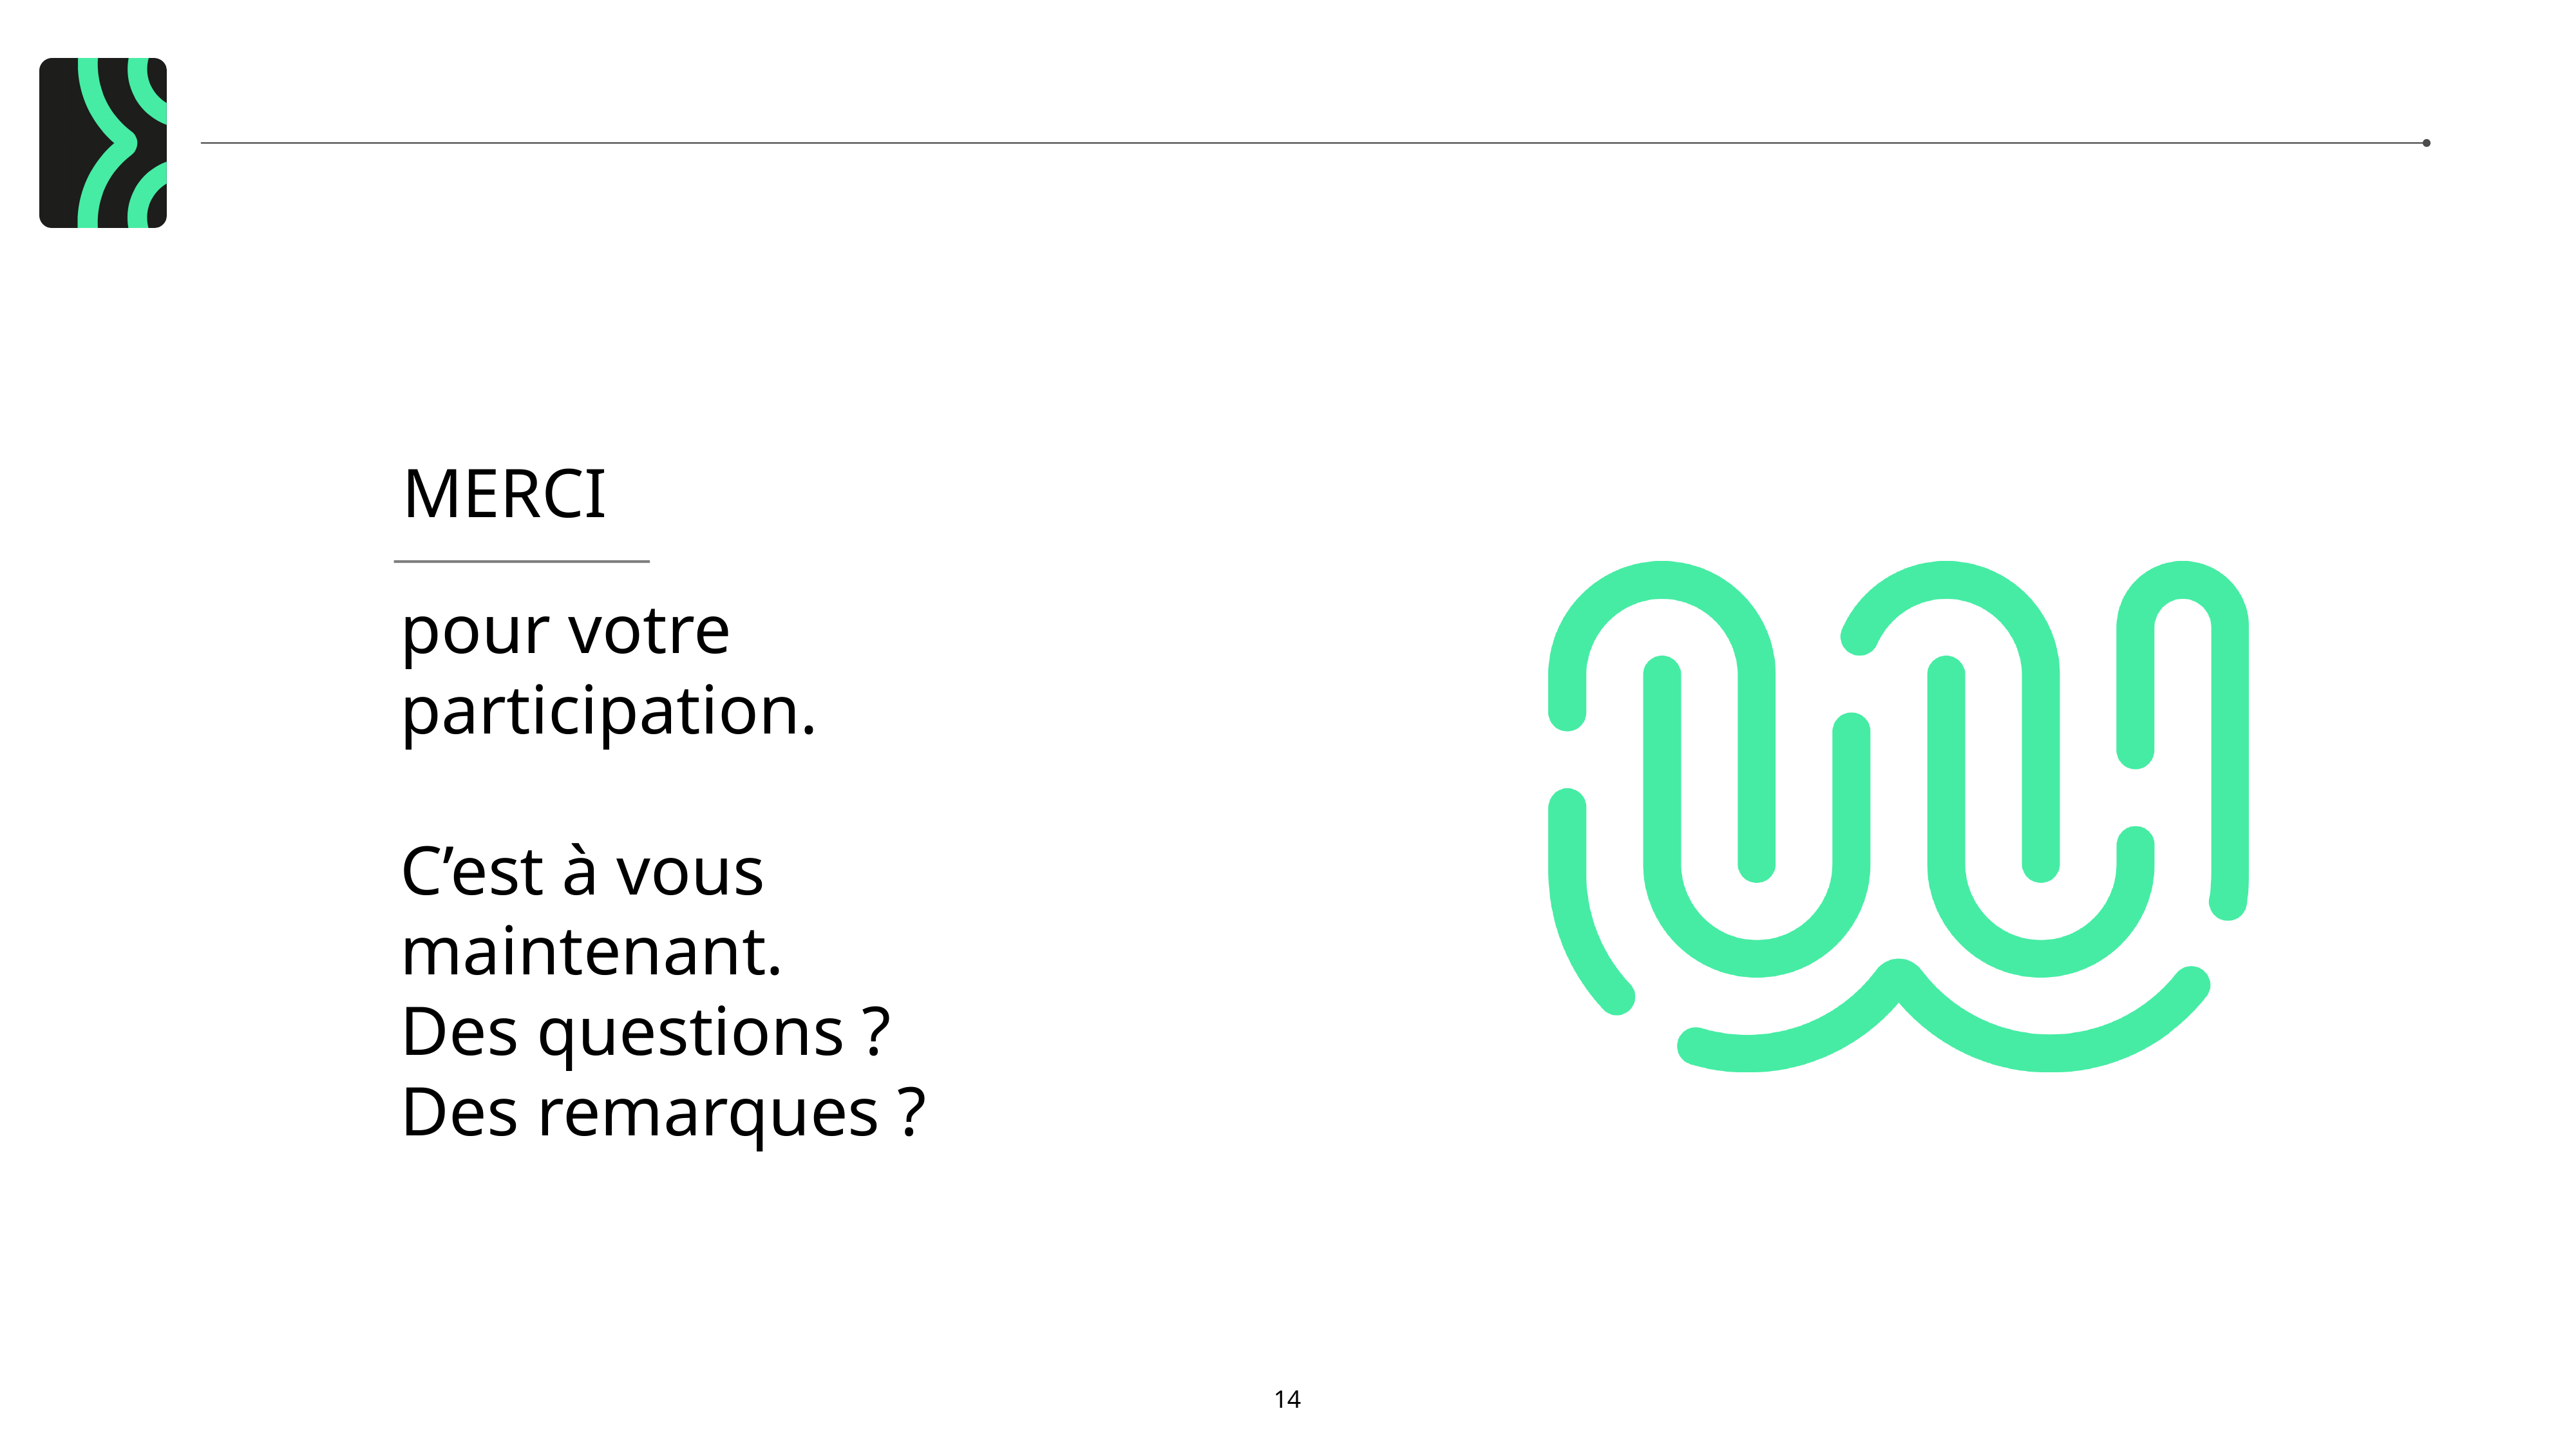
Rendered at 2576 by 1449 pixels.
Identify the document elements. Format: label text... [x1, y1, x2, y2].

picture [1548, 561, 2249, 1072]
slide_number ‹#› [1267, 571, 1307, 1423]
picture [39, 58, 167, 228]
text_box pour votre participation. C’est à vous maintenant. Des questions ? Des remarques ? [395, 580, 1144, 1155]
text_box MERCI [397, 445, 882, 536]
